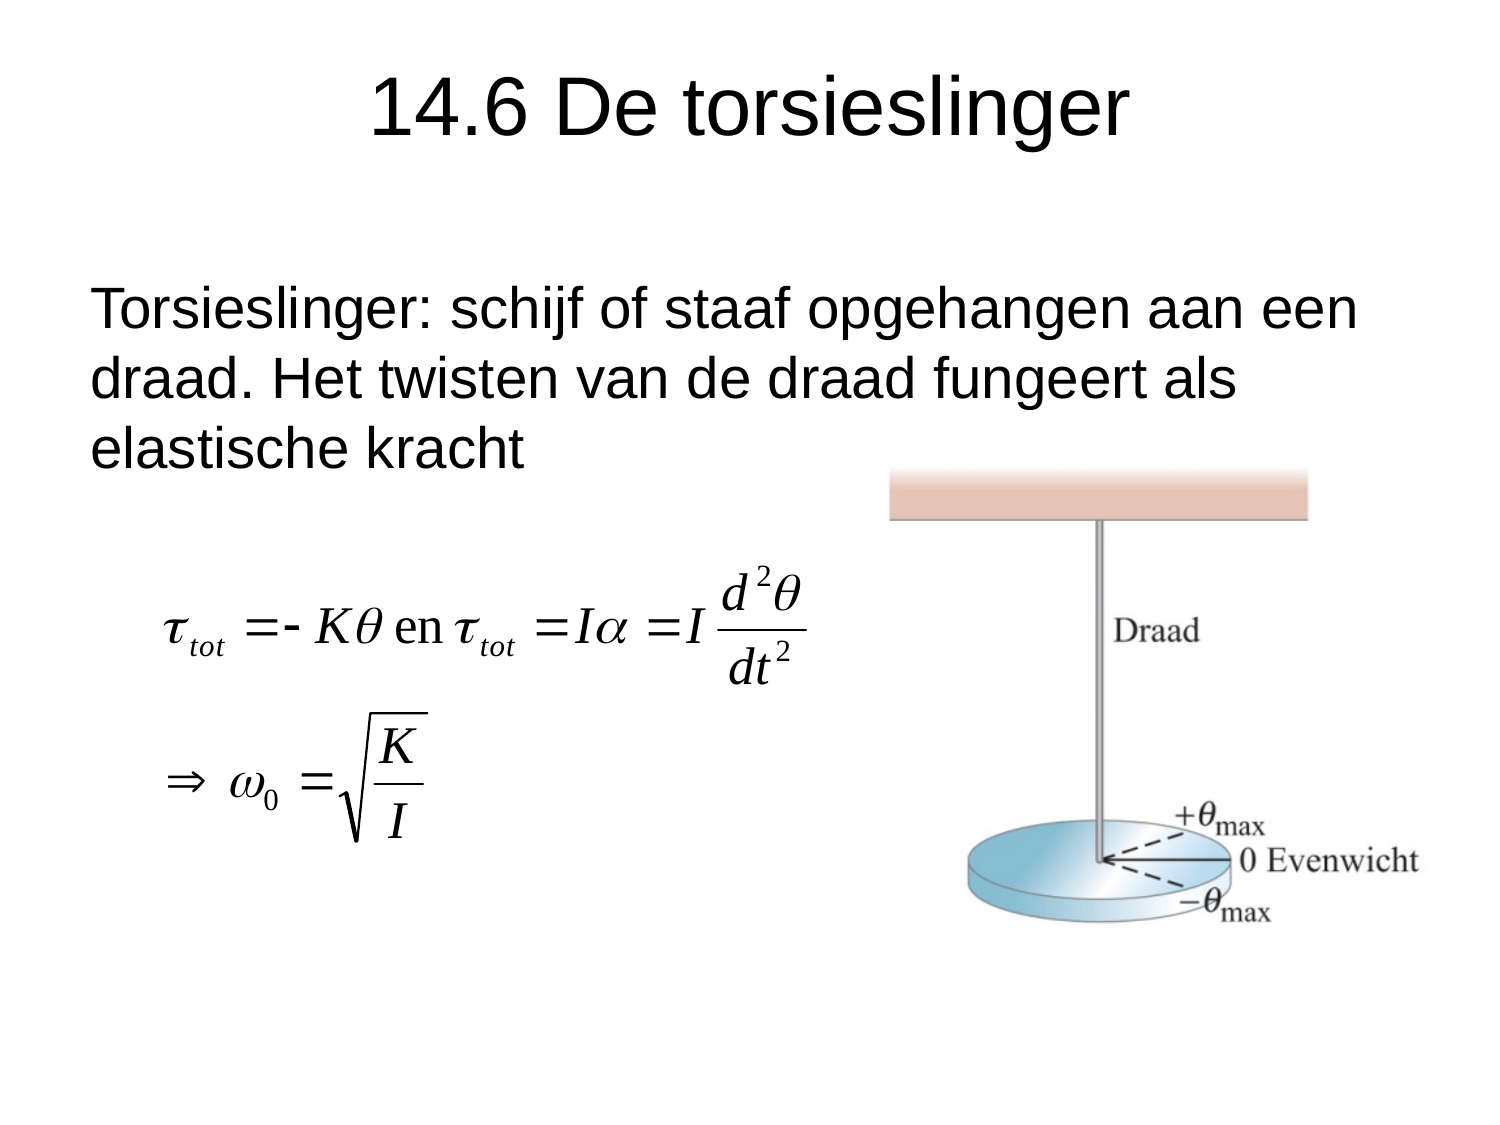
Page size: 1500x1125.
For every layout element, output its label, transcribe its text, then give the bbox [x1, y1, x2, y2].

picture [835, 435, 1465, 939]
list Torsieslinger: schijf of staaf opgehangen aan een draad. Het twisten van de draad fungeert als elastische kracht [75, 262, 1425, 1005]
title 14.6 De torsieslinger [75, 45, 1425, 233]
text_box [158, 552, 817, 853]
